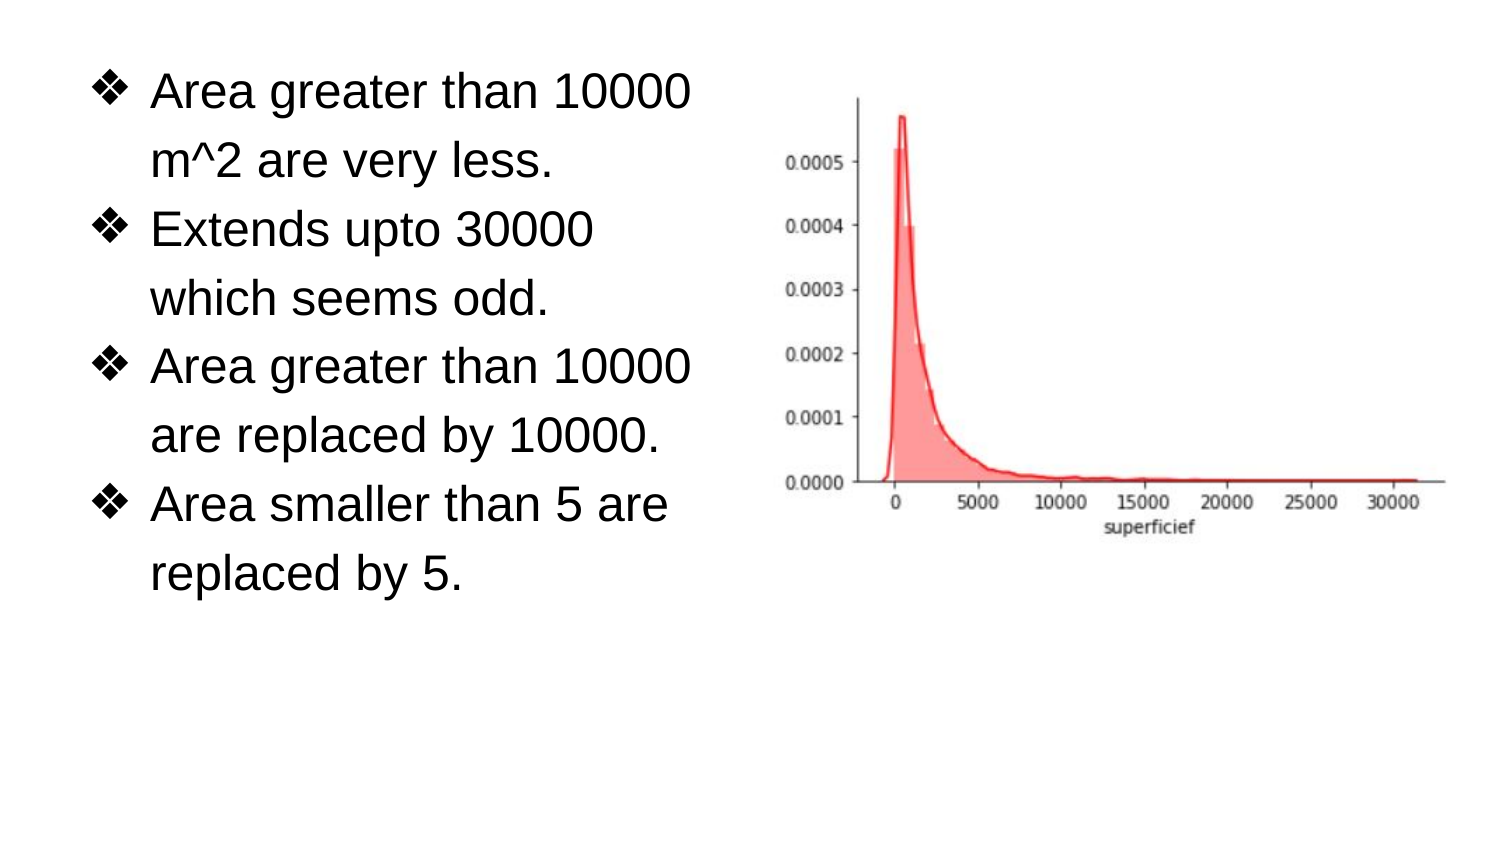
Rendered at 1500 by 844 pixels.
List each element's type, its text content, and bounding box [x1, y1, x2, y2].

list Area greater than 10000 m^2 are very less. Extends upto 30000 which seems odd. Area greater than 10000 are replaced by 10000. Area smaller than 5 are replaced by 5. [75, 49, 734, 687]
picture [763, 83, 1460, 545]
